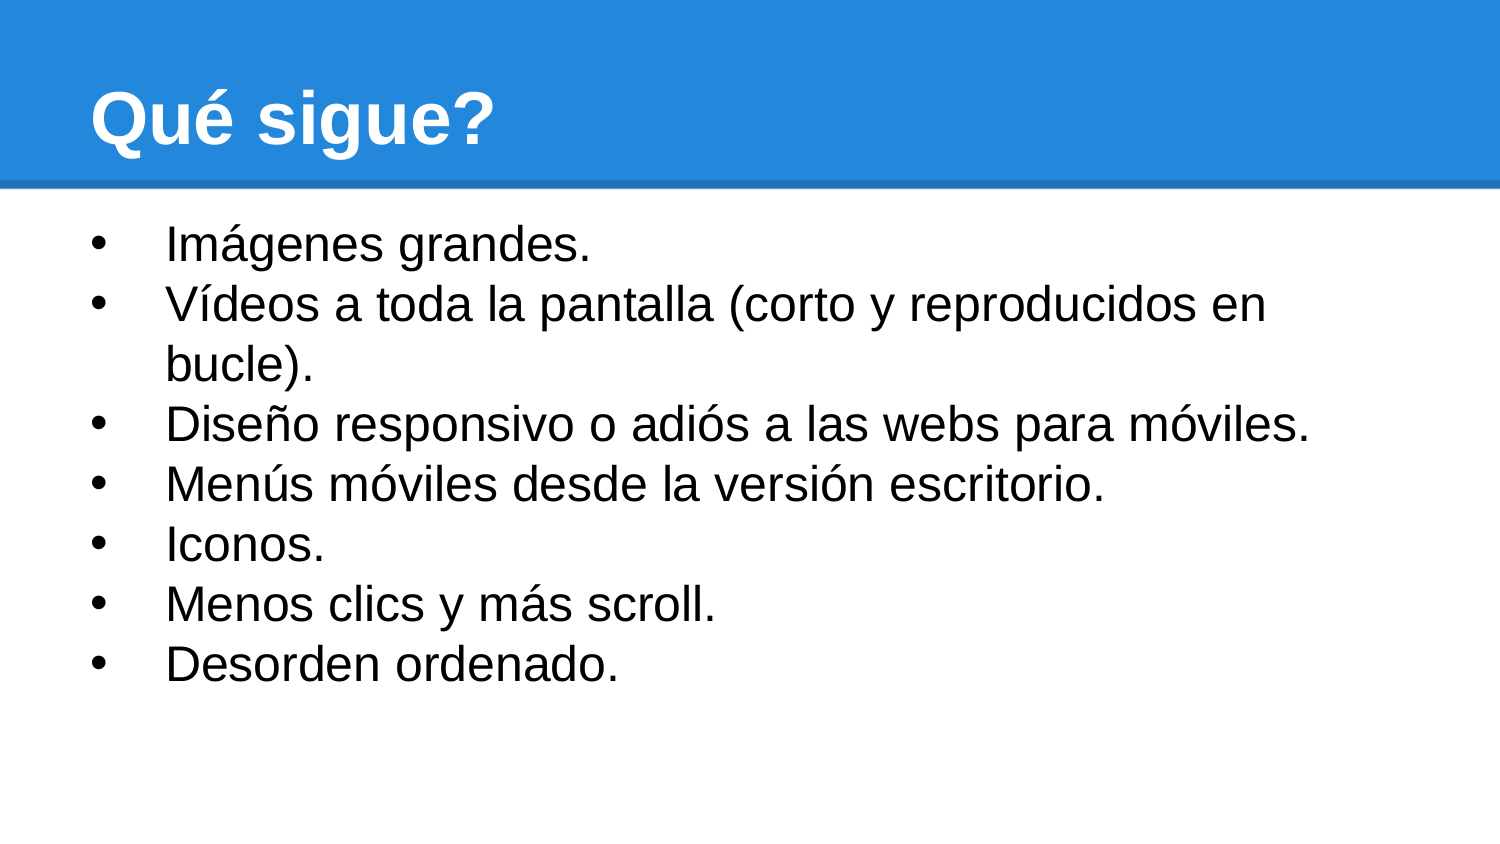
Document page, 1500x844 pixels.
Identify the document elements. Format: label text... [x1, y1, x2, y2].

list Imágenes grandes. Vídeos a toda la pantalla (corto y reproducidos en bucle). Diseño responsivo o adiós a las webs para móviles. Menús móviles desde la versión escritorio. Iconos. Menos clics y más scroll. Desorden ordenado. [75, 196, 1425, 808]
title Qué sigue? [75, 33, 1425, 175]
